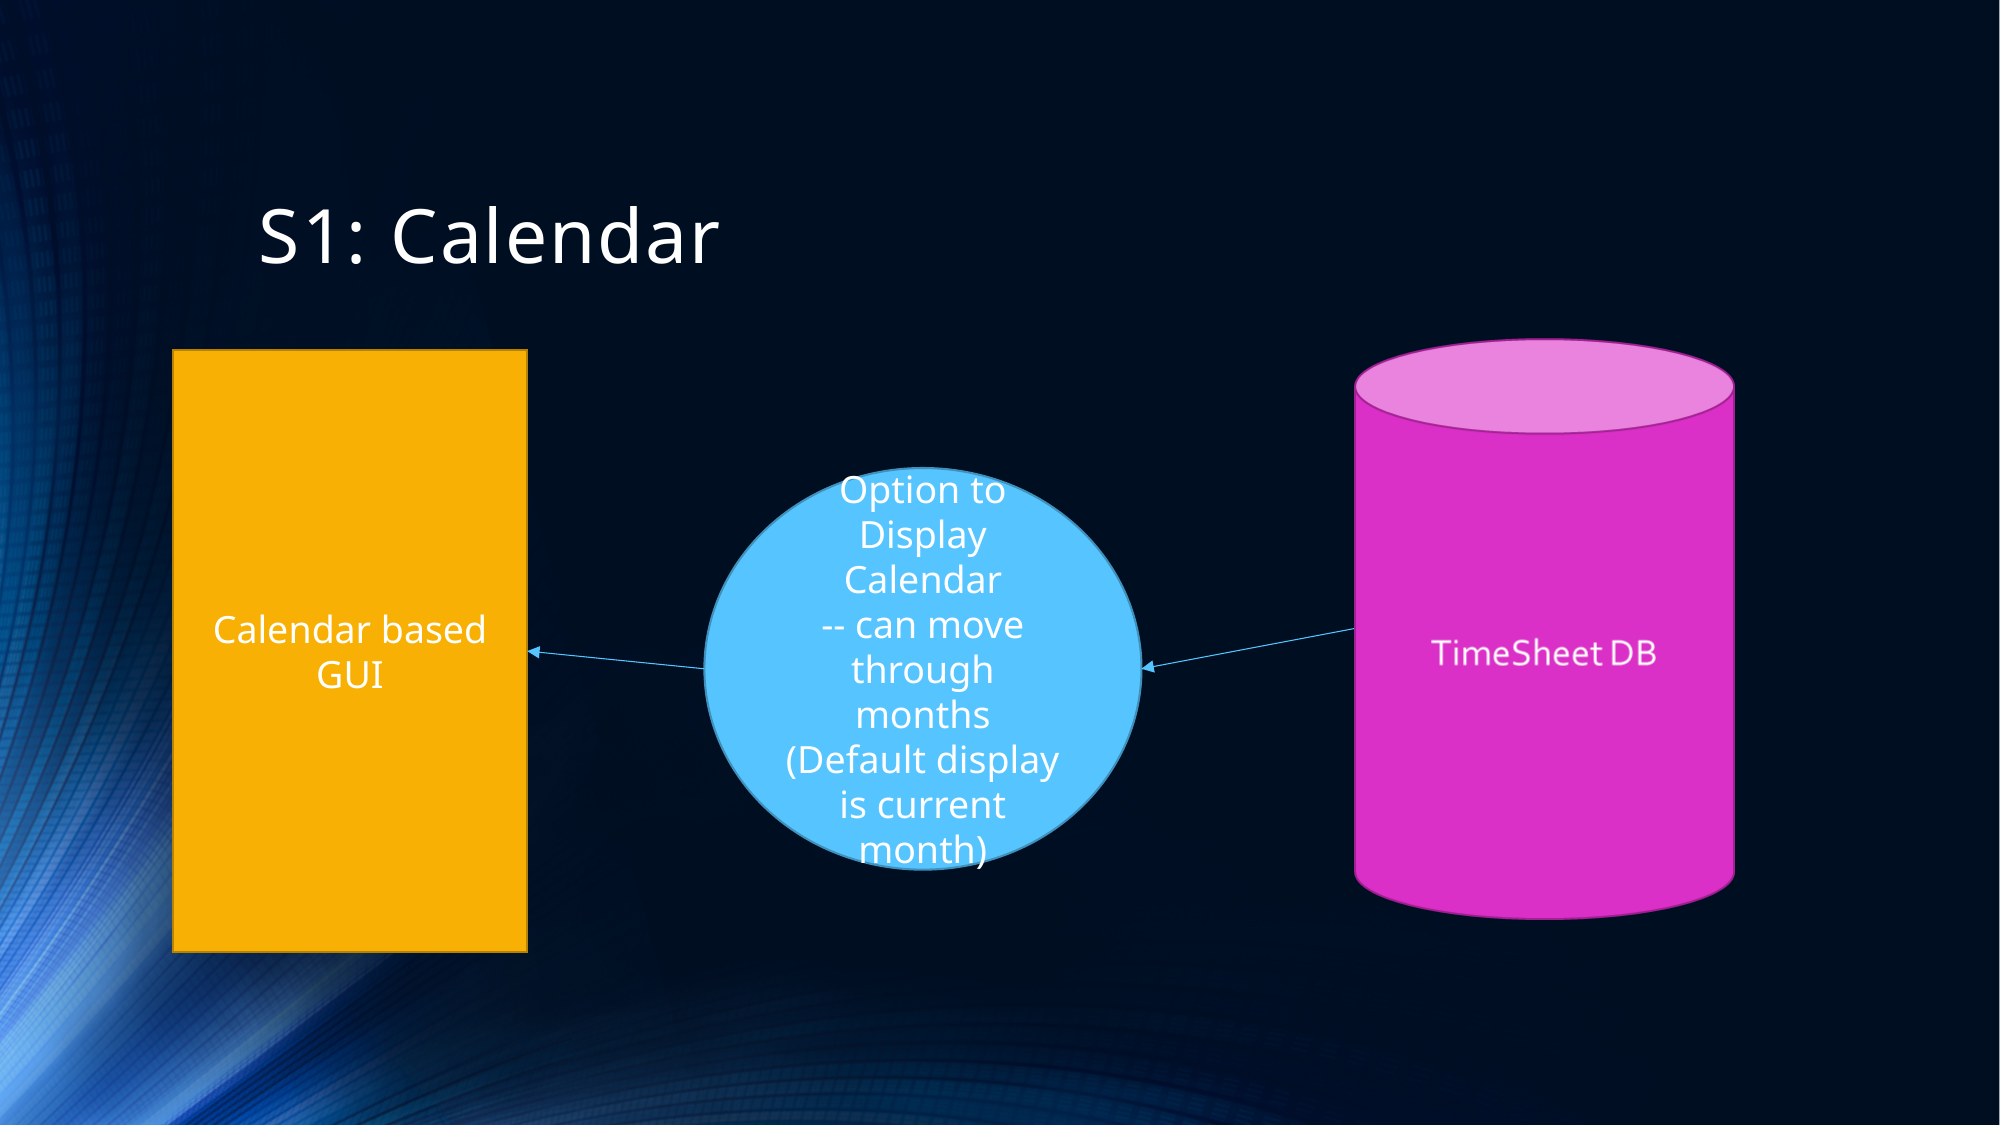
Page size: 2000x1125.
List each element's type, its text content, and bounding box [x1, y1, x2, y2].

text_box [1141, 628, 1354, 669]
picture [0, 0, 2000, 1125]
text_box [527, 650, 705, 669]
title S1: Calendar [243, 62, 1744, 288]
text_box Calendar based GUI [172, 349, 528, 953]
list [1354, 338, 1735, 920]
text_box Option to Display Calendar -- can move through months (Default display is current month) [703, 466, 1143, 871]
